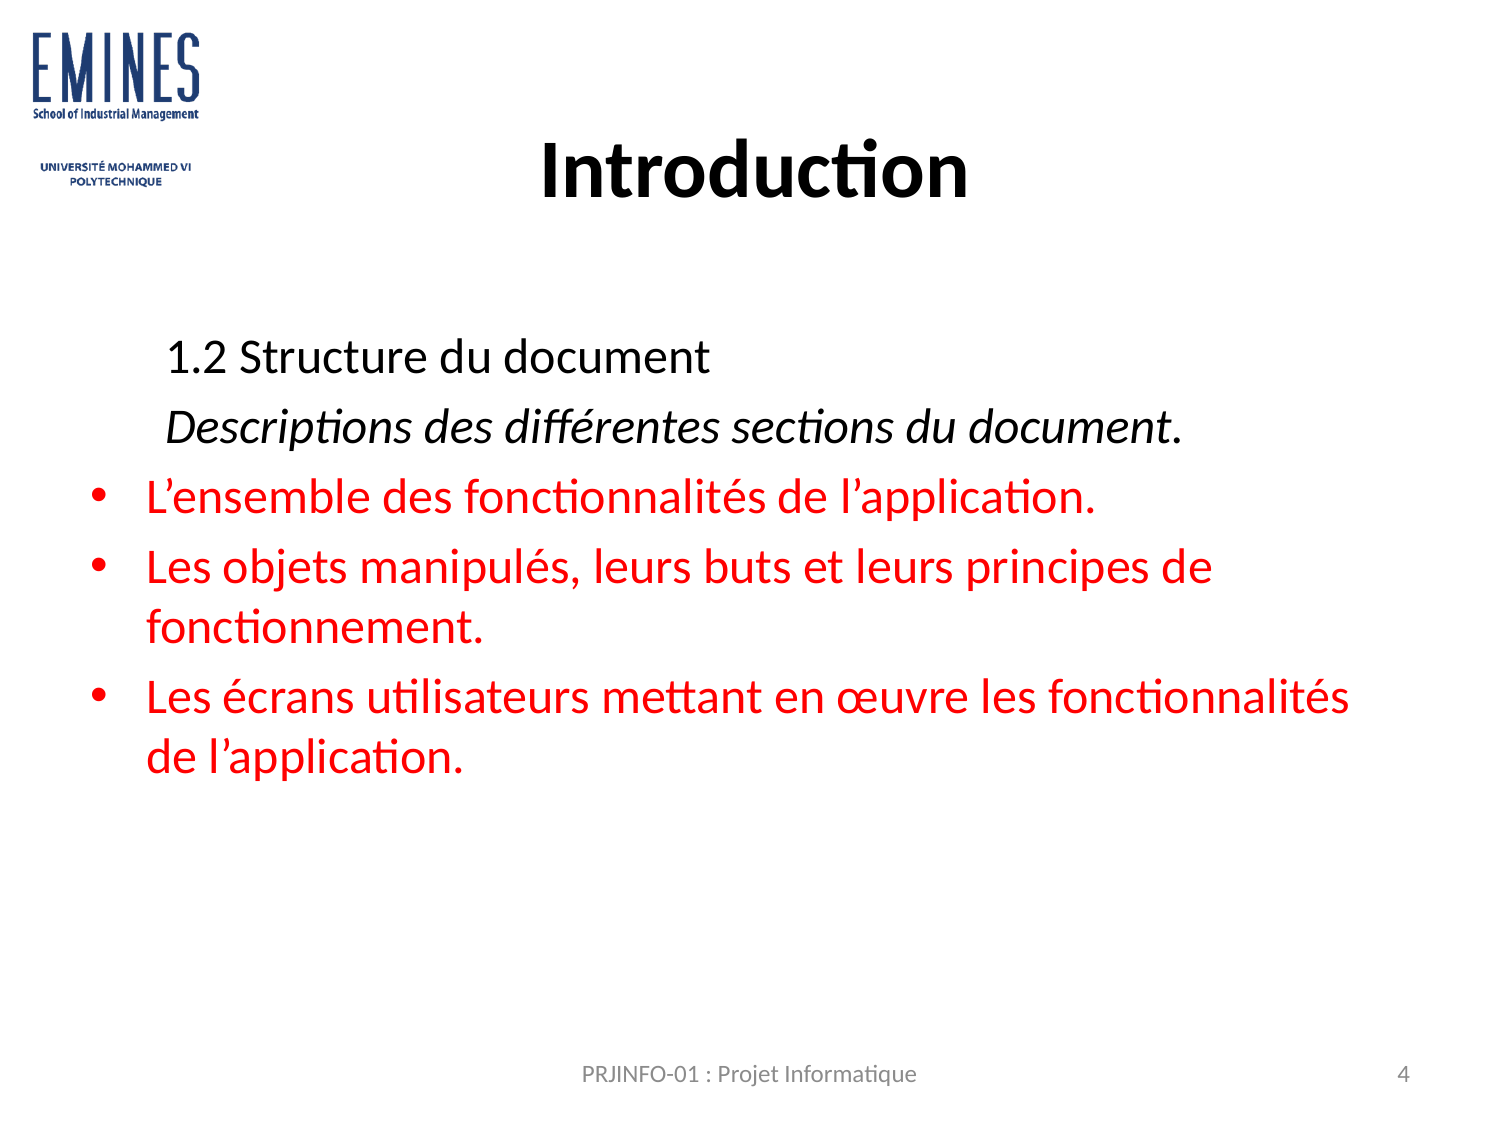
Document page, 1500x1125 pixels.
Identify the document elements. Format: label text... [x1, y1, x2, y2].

footer PRJINFO-01 : Projet Informatique [512, 1042, 988, 1103]
picture [20, 14, 209, 202]
title Introduction [79, 70, 1430, 258]
slide_number 4 [1074, 1042, 1425, 1103]
list 1.2 Structure du document Descriptions des différentes sections du document. L’ensemble des fonctionnalités de l’application. Les objets manipulés, leurs buts et leurs principes de fonctionnement. Les écrans utilisateurs mettant en œuvre les fonctionnalités de l’application. [75, 316, 1425, 1008]
